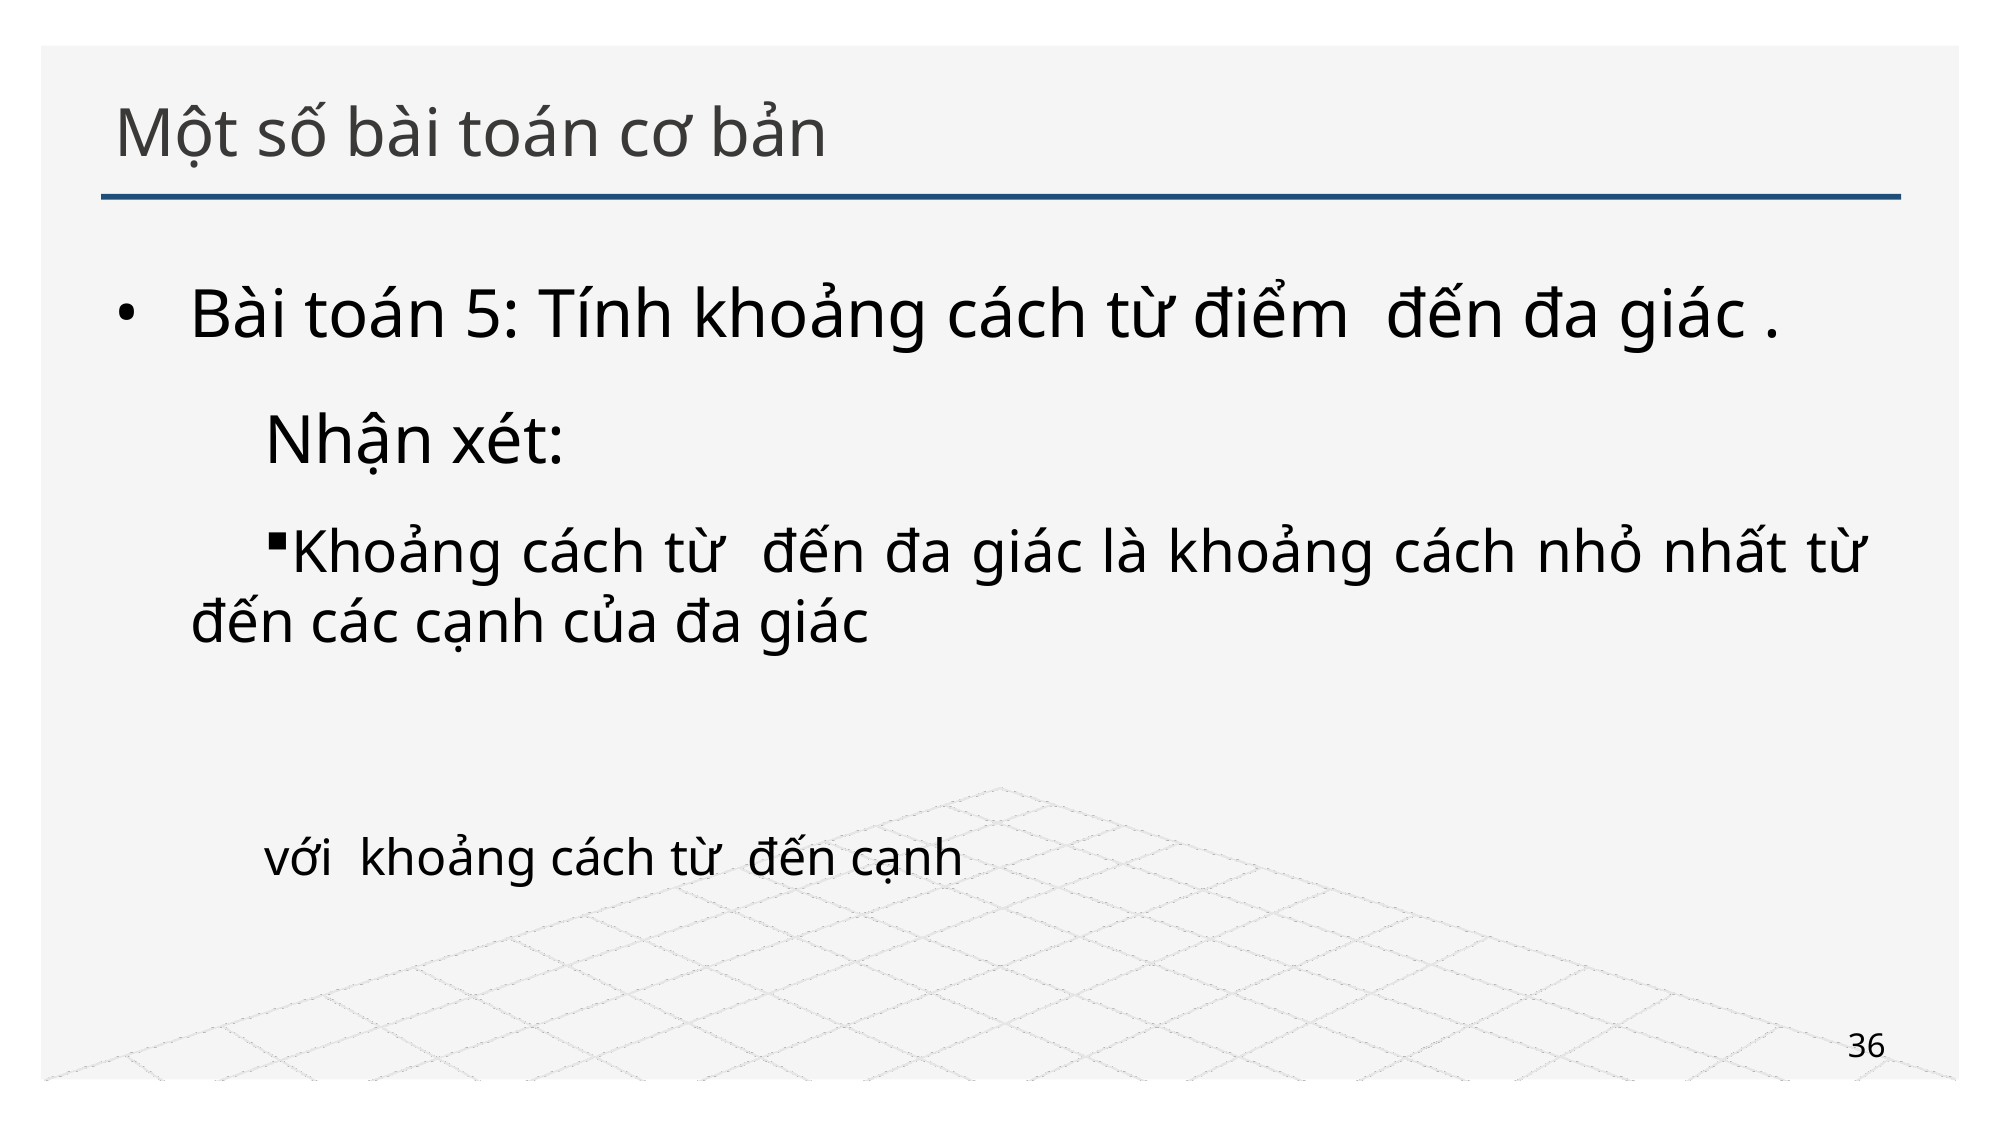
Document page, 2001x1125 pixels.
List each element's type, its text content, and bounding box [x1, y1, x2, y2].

title Một số bài toán cơ bản [99, 73, 1901, 197]
picture [44, 787, 1956, 1081]
list 36 [99, 1016, 1901, 1077]
